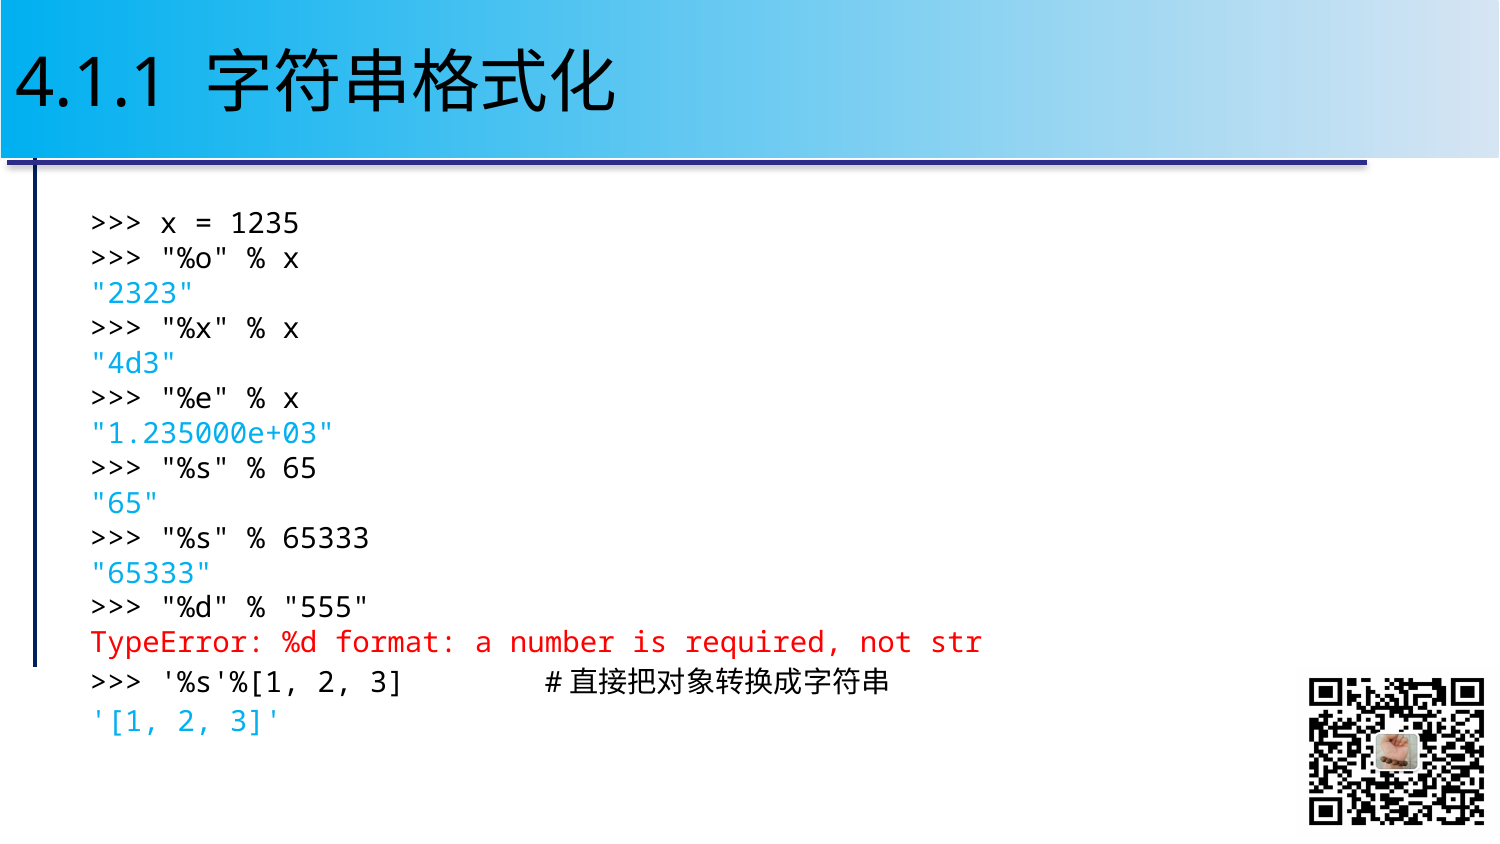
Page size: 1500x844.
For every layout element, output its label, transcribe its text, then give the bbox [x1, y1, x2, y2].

title 4.1.1 字符串格式化 [0, 0, 1499, 158]
slide_number [1074, 768, 1425, 828]
picture [1295, 666, 1498, 837]
list >>> x = 1235 >>> "%o" % x "2323" >>> "%x" % x "4d3" >>> "%e" % x "1.235000e+03" >>> "%s" % 65 "65" >>> "%s" % 65333 "65333" >>> "%d" % "555" TypeError: %d format: a number is required, not str >>> '%s'%[1, 2, 3] #直接把对象转换成字符串 '[1, 2, 3]' [74, 196, 1426, 755]
